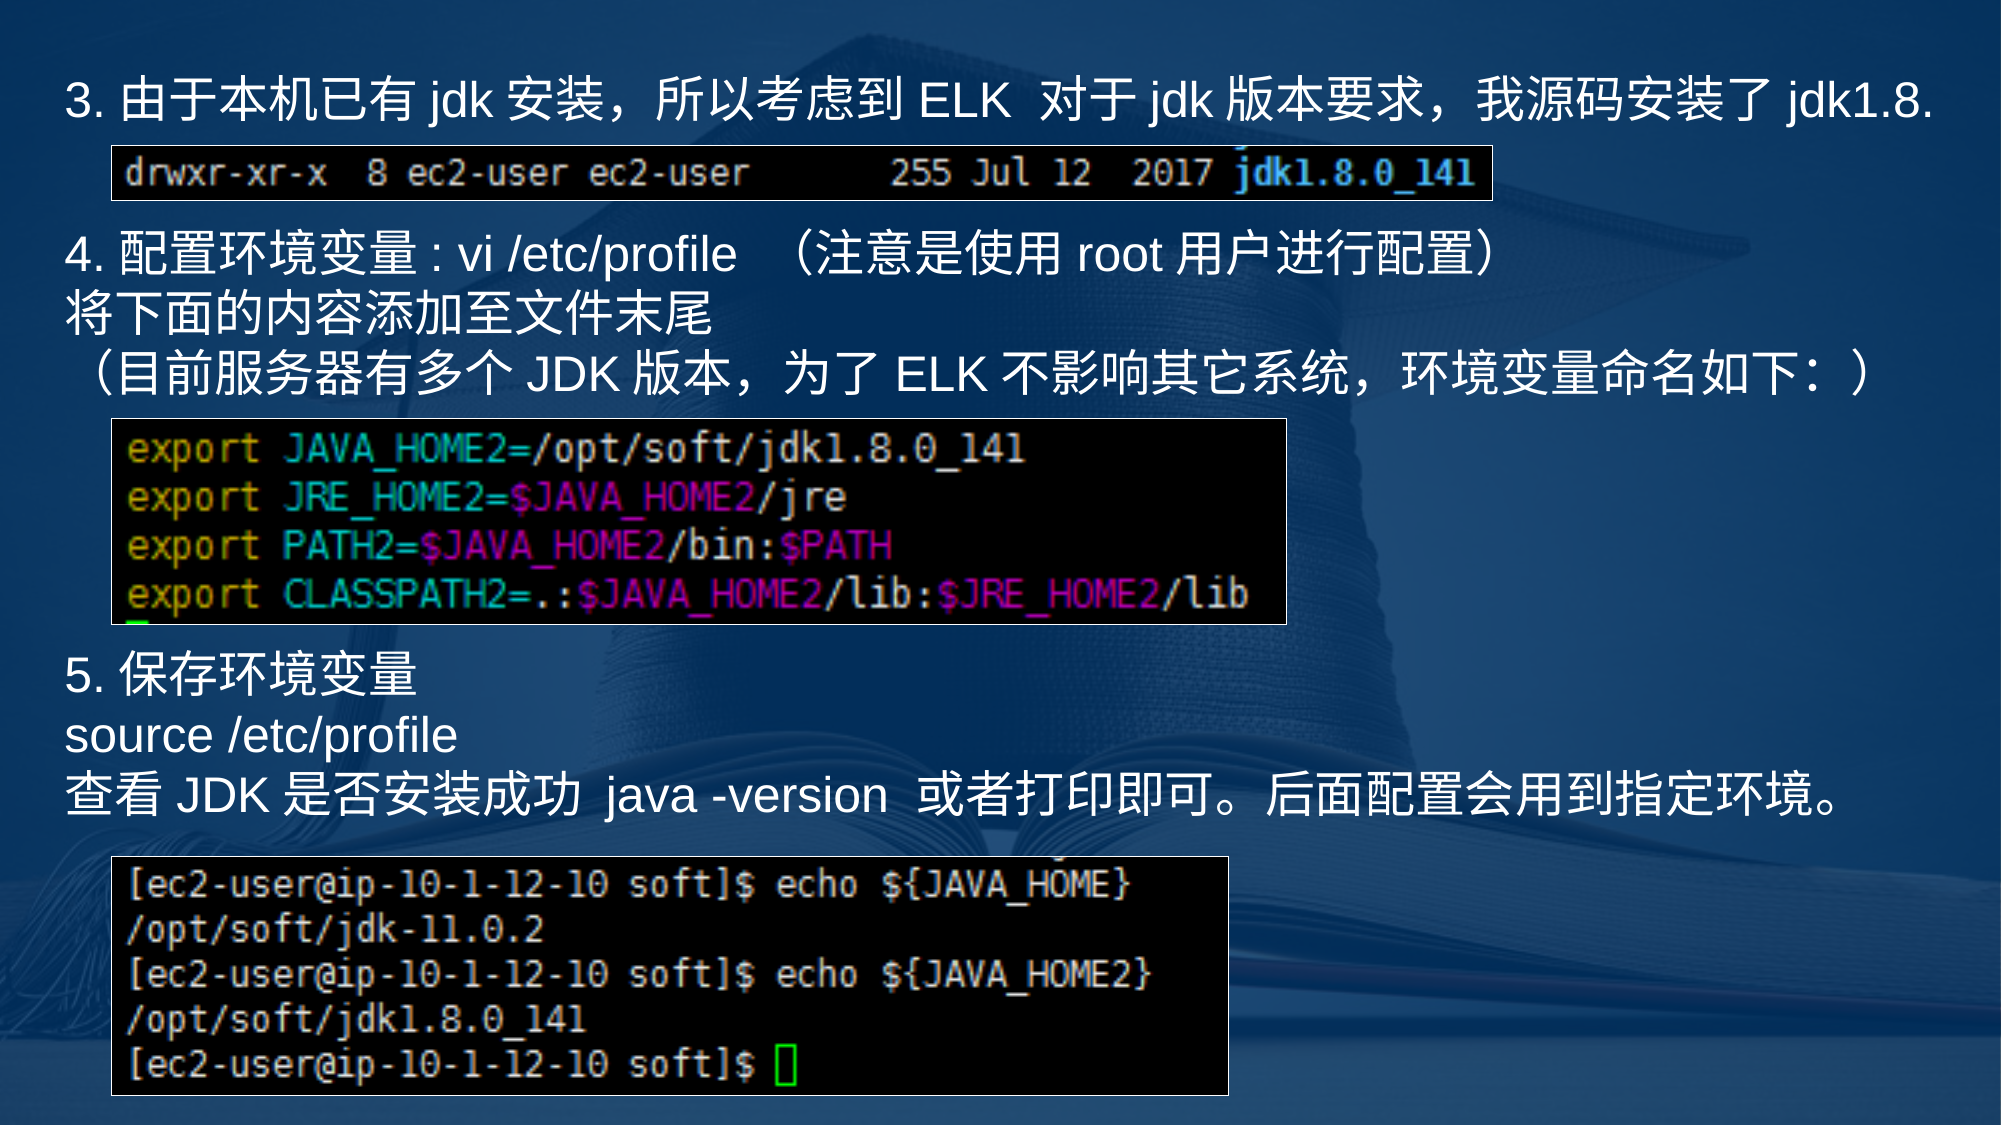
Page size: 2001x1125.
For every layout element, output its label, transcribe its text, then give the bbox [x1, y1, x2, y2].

picture [111, 856, 1229, 1096]
text_box 5.保存环境变量 source /etc/profile 查看JDK是否安装成功 java -version 或者打印即可。后面配置会用到指定环境。 [49, 635, 1872, 831]
picture [111, 145, 1493, 201]
picture [111, 418, 1287, 625]
text_box 4.配置环境变量: vi /etc/profile （注意是使用root用户进行配置） 将下面的内容添加至文件末尾 （目前服务器有多个JDK版本，为了ELK不影响其它系统，环境变量命名如下：） [49, 213, 1961, 409]
text_box 3.由于本机已有jdk安装，所以考虑到ELK 对于jdk版本要求，我源码安装了jdk1.8. [49, 60, 1961, 136]
